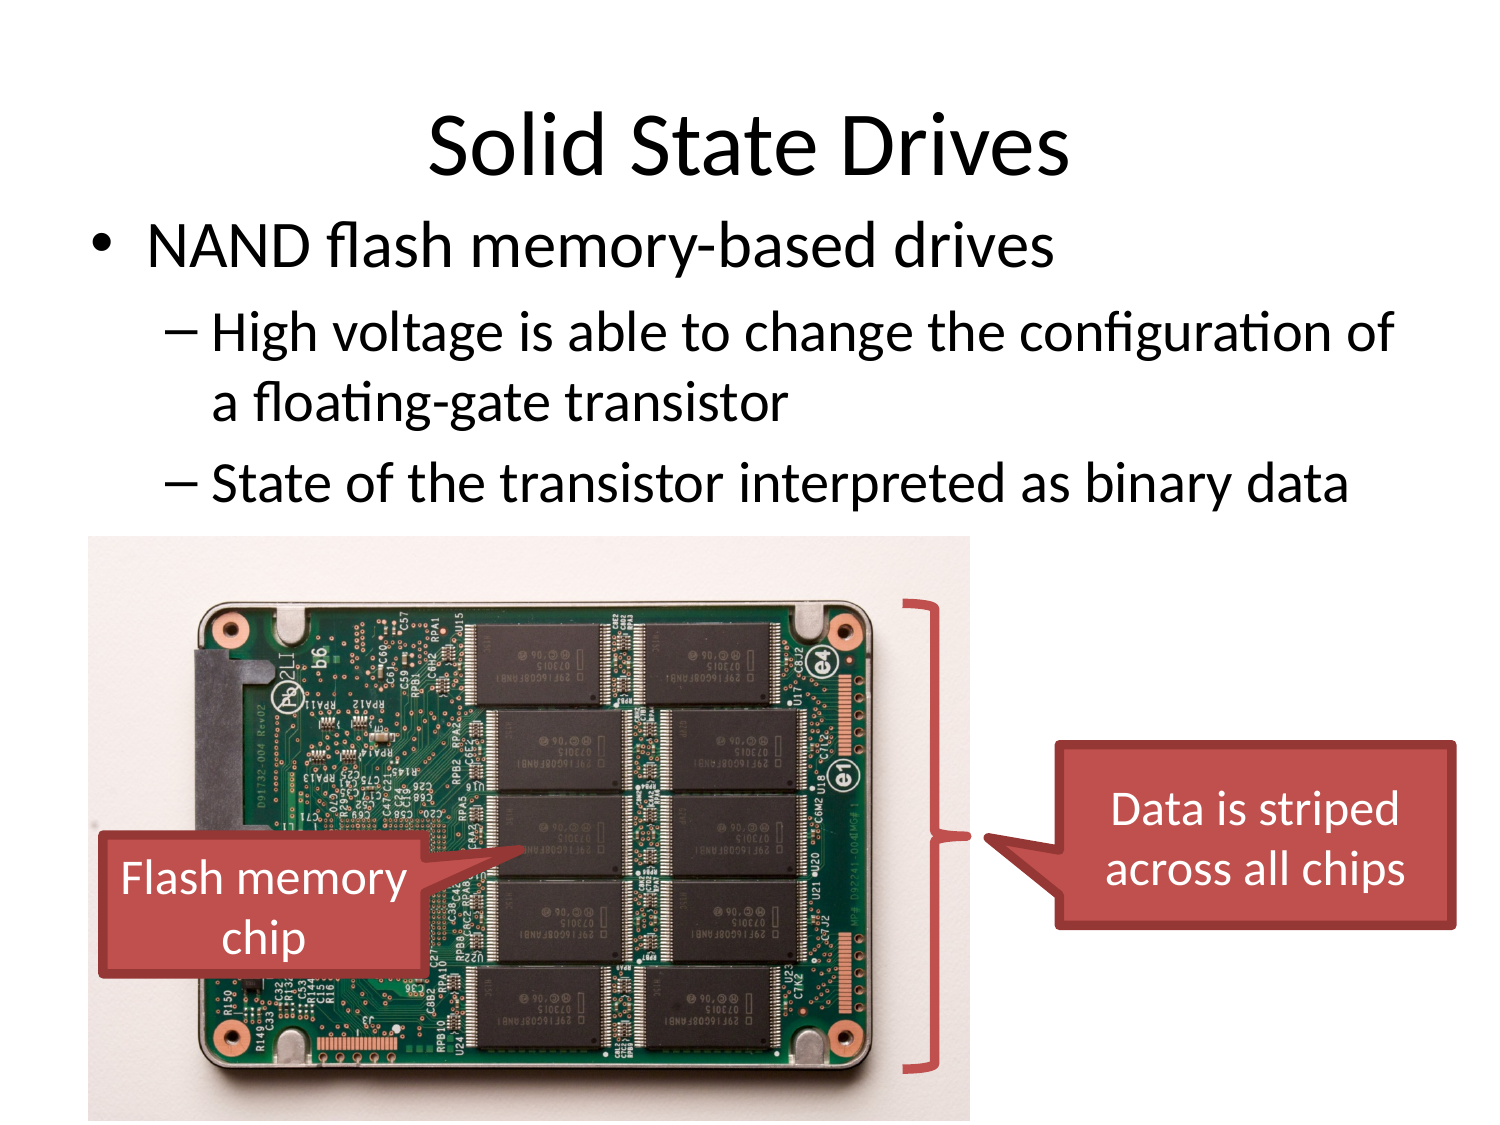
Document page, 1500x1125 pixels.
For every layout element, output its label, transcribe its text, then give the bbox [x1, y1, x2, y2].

list NAND flash memory-based drives High voltage is able to change the configuration of a floating-gate transistor State of the transistor interpreted as binary data [75, 193, 1425, 575]
text_box Data is striped across all chips [986, 742, 1454, 928]
title Solid State Drives [75, 45, 1425, 193]
picture [88, 536, 970, 1122]
